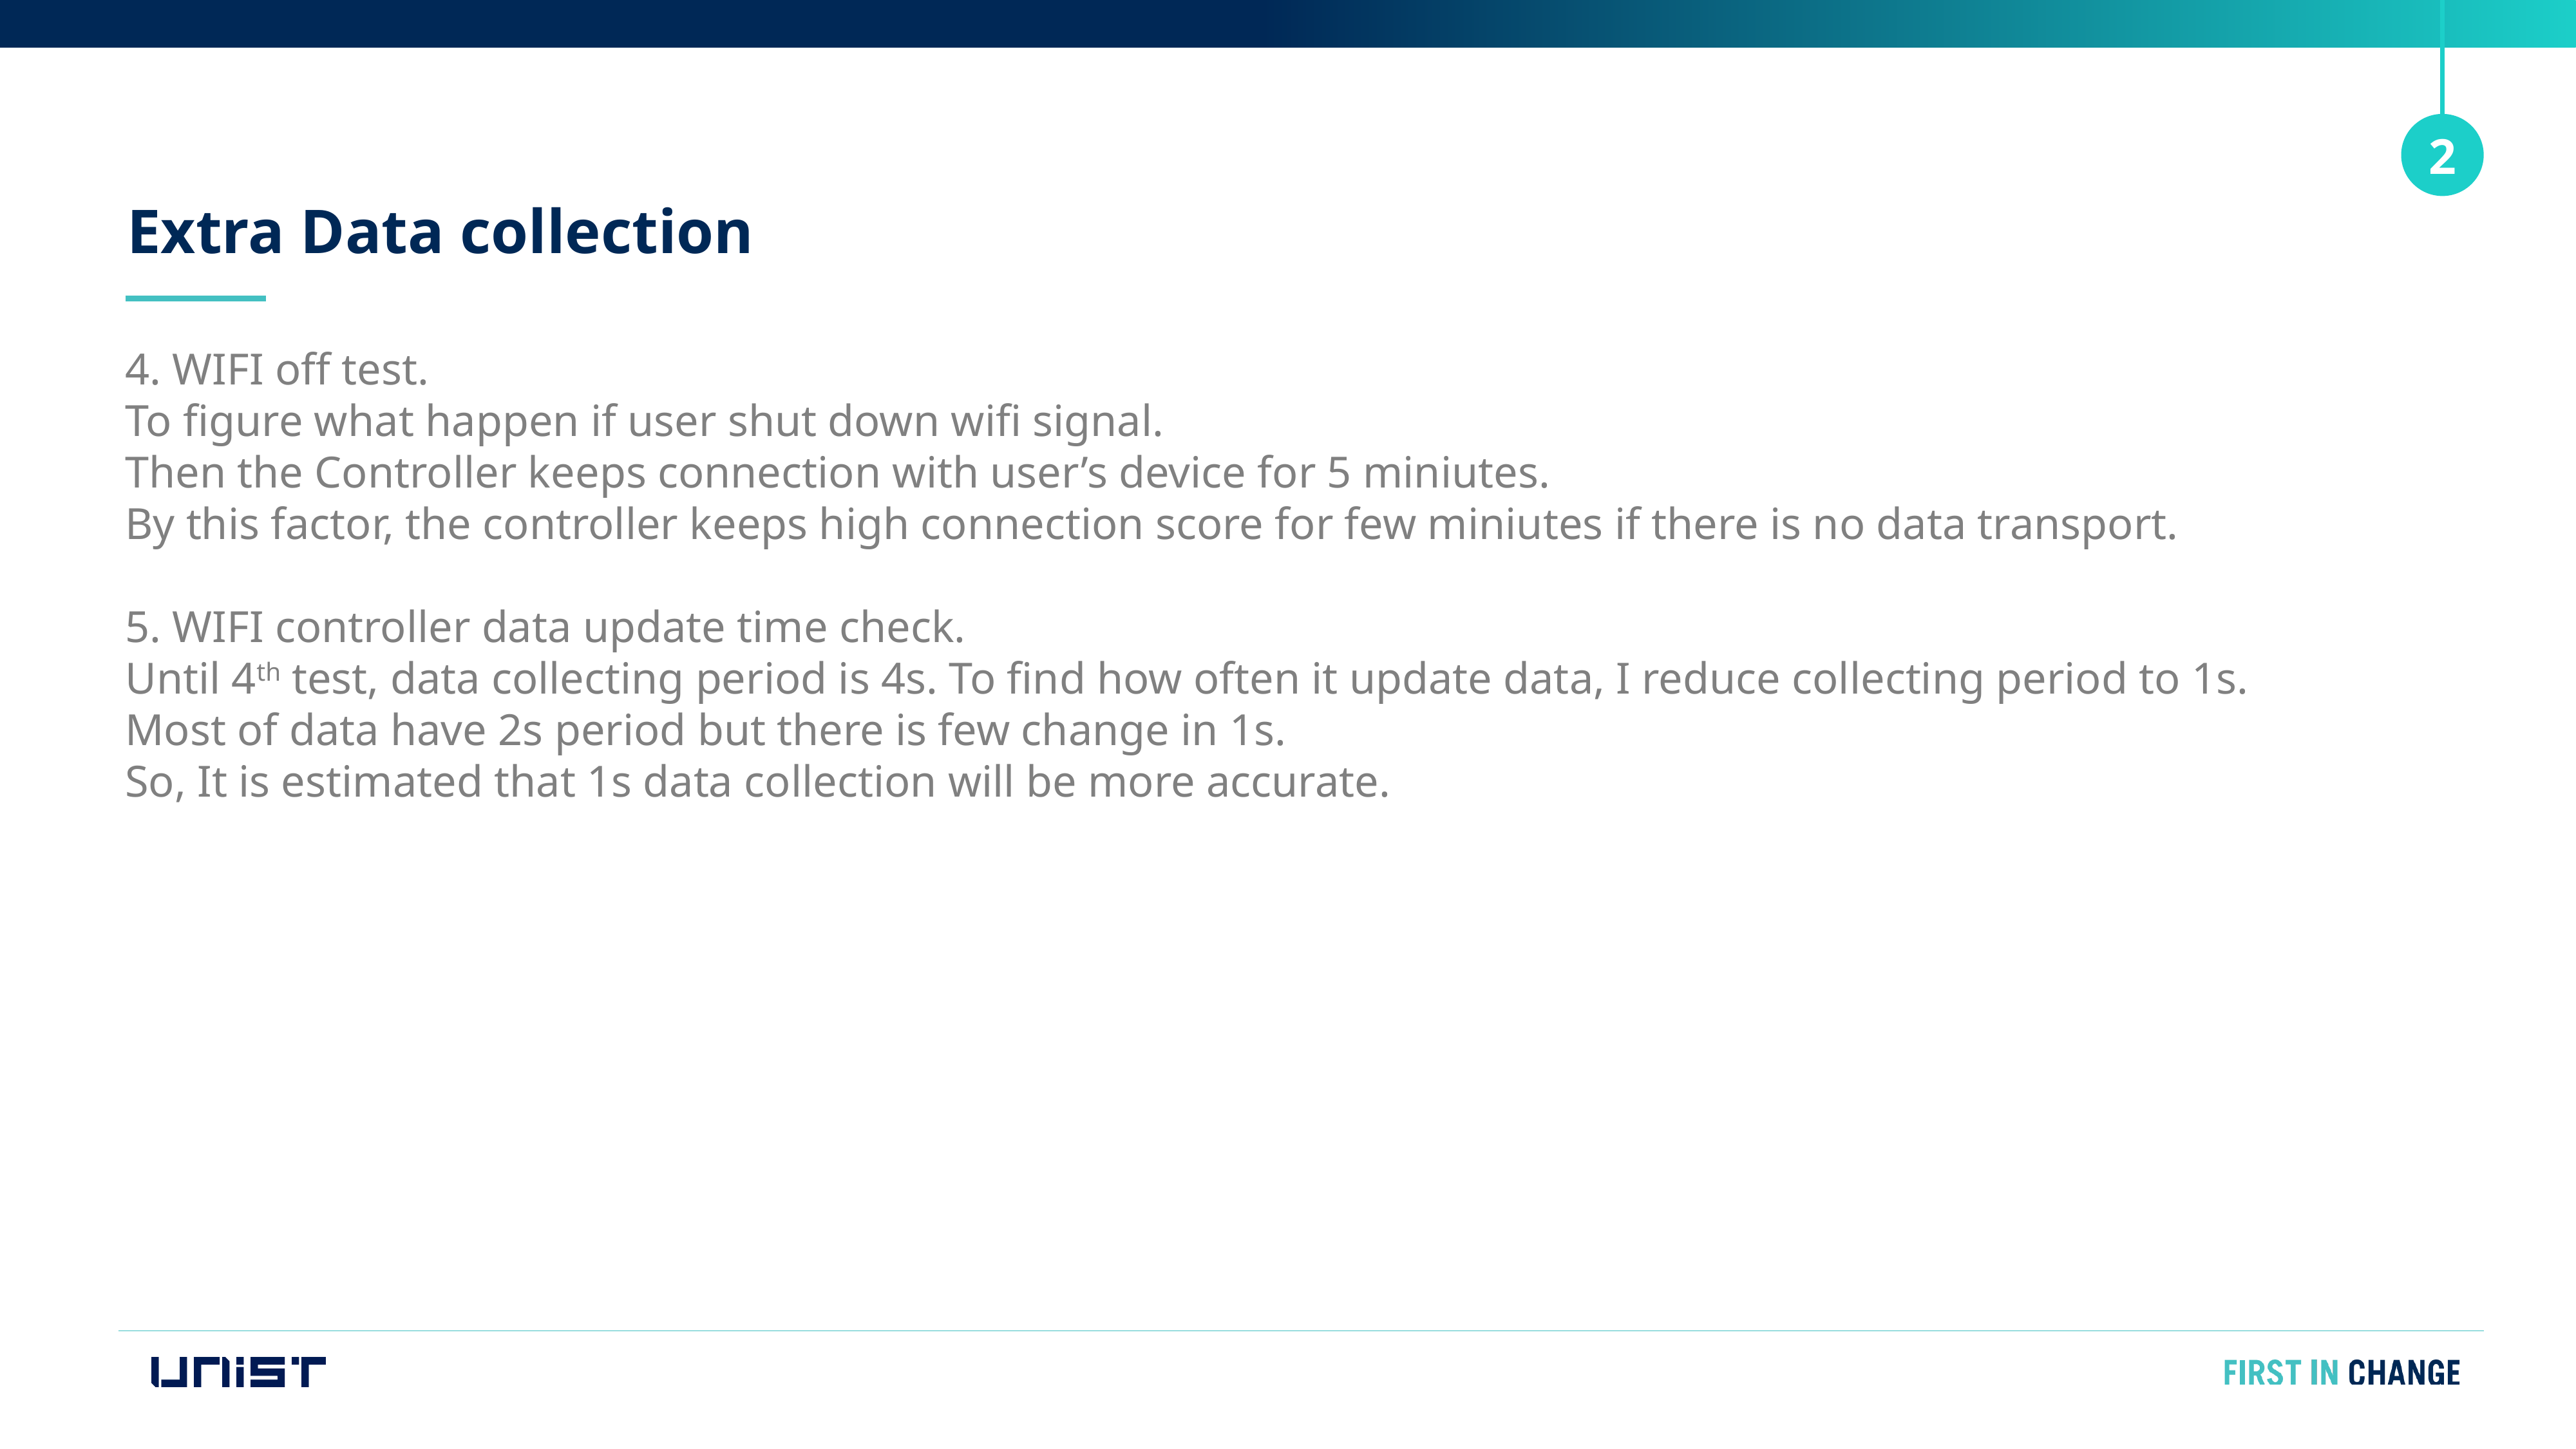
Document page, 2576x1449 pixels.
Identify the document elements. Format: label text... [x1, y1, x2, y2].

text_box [0, 0, 2576, 196]
text_box 4. WIFI off test. To figure what happen if user shut down wifi signal. Then the Controller keeps connection with user’s device for 5 miniutes. By this factor, the controller keeps high connection score for few miniutes if there is no data transport. 5. WIFI controller data update time check. Until 4th test, data collecting period is 4s. To find how often it update data, I reduce collecting period to 1s. Most of data have 2s period but there is few change in 1s. So, It is estimated that 1s data collection will be more accurate. [106, 337, 2443, 913]
text_box Extra Data collection [117, 196, 2360, 271]
picture [2224, 1359, 2460, 1385]
picture [151, 1357, 326, 1387]
